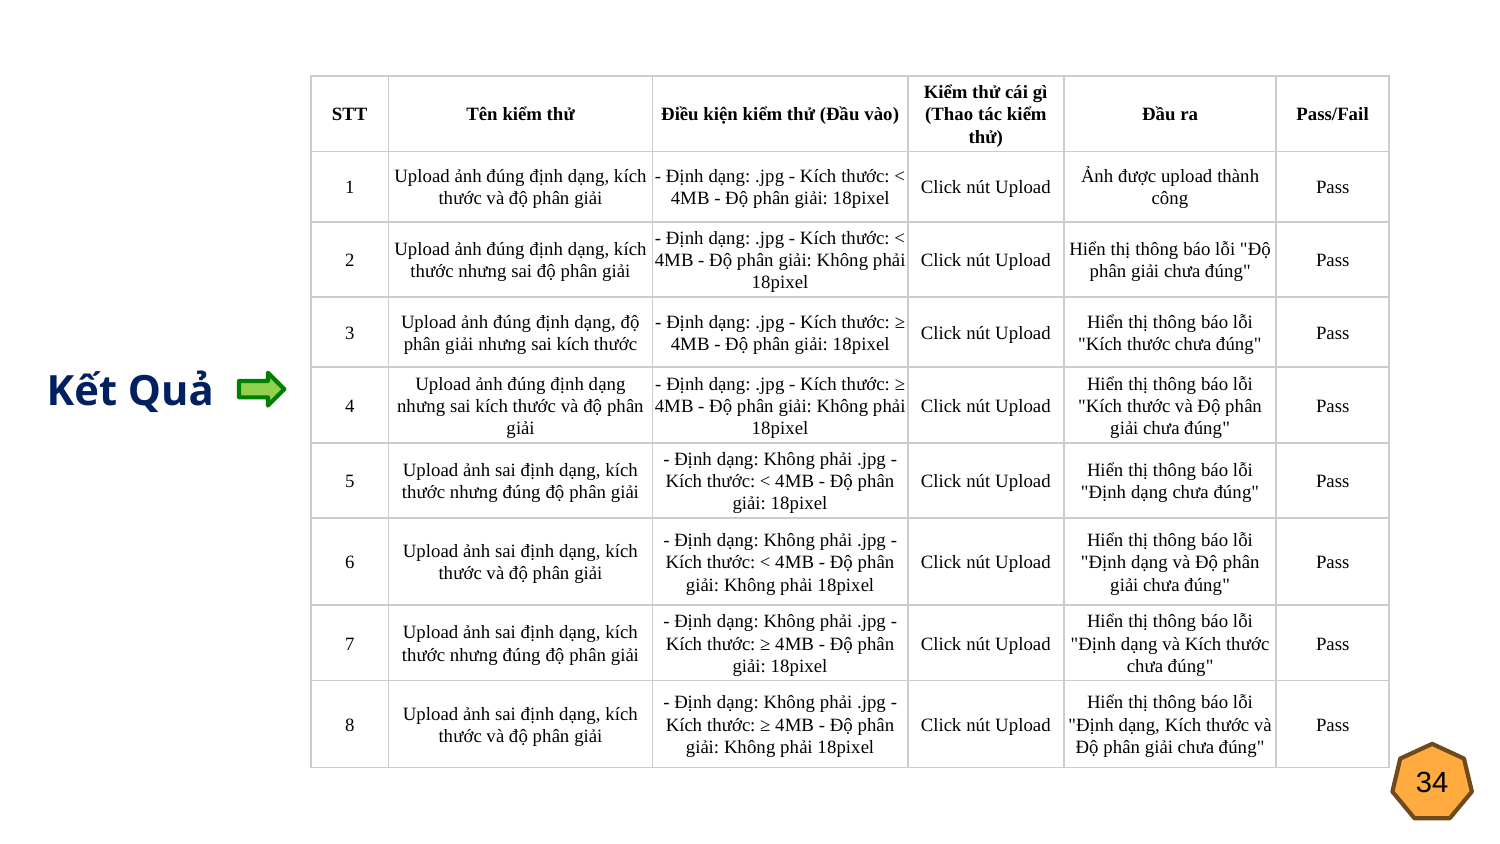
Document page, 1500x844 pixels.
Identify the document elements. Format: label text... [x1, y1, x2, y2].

table_cell Pass [1277, 681, 1388, 767]
table_cell Pass [1277, 152, 1388, 221]
table_cell Hiển thị thông báo lỗi "Độ phân giải chưa đúng" [1065, 223, 1275, 296]
table_cell Upload ảnh đúng định dạng nhưng sai kích thước và độ phân giải [389, 368, 652, 442]
table_cell Hiển thị thông báo lỗi "Định dạng và Độ phân giải chưa đúng" [1065, 519, 1275, 604]
table_cell 1 [312, 152, 388, 221]
table_cell - Định dạng: Không phải .jpg - Kích thước: < 4MB - Độ phân giải: 18pixel [653, 444, 907, 517]
table_cell Click nút Upload [909, 444, 1063, 517]
table_header Kiểm thử cái gì (Thao tác kiểm thử) [909, 77, 1063, 151]
text_box 34 [1390, 741, 1474, 821]
table_cell Click nút Upload [909, 519, 1063, 604]
table_cell 5 [312, 444, 388, 517]
table_cell Pass [1277, 368, 1388, 442]
table_cell 7 [312, 606, 388, 680]
table_cell 8 [312, 681, 388, 767]
table_cell Upload ảnh sai định dạng, kích thước nhưng đúng độ phân giải [389, 606, 652, 680]
table_cell Pass [1277, 519, 1388, 604]
table_cell Pass [1277, 298, 1388, 366]
table_cell Pass [1277, 223, 1388, 296]
table_cell Click nút Upload [909, 606, 1063, 680]
table_cell Hiển thị thông báo lỗi "Định dạng, Kích thước và Độ phân giải chưa đúng" [1065, 681, 1275, 767]
table_cell - Định dạng: .jpg - Kích thước: ≥ 4MB - Độ phân giải: 18pixel [653, 298, 907, 366]
table_cell Upload ảnh sai định dạng, kích thước và độ phân giải [389, 681, 652, 767]
table_cell Upload ảnh sai định dạng, kích thước và độ phân giải [389, 519, 652, 604]
table_cell Hiển thị thông báo lỗi "Kích thước chưa đúng" [1065, 298, 1275, 366]
table_cell Click nút Upload [909, 681, 1063, 767]
table_cell Hiển thị thông báo lỗi "Định dạng chưa đúng" [1065, 444, 1275, 517]
table_cell Ảnh được upload thành công [1065, 152, 1275, 221]
table_cell - Định dạng: Không phải .jpg - Kích thước: ≥ 4MB - Độ phân giải: Không phải 18pixel [653, 681, 907, 767]
table_header Điều kiện kiểm thử (Đầu vào) [653, 77, 907, 151]
table_cell Hiển thị thông báo lỗi "Kích thước và Độ phân giải chưa đúng" [1065, 368, 1275, 442]
text_box [236, 370, 287, 408]
table_header STT [312, 77, 388, 151]
table_cell 4 [312, 368, 388, 442]
table_cell Click nút Upload [909, 298, 1063, 366]
table_cell Click nút Upload [909, 223, 1063, 296]
table_cell - Định dạng: Không phải .jpg - Kích thước: ≥ 4MB - Độ phân giải: 18pixel [653, 606, 907, 680]
table_cell Upload ảnh đúng định dạng, kích thước nhưng sai độ phân giải [389, 223, 652, 296]
table_cell - Định dạng: .jpg - Kích thước: ≥ 4MB - Độ phân giải: Không phải 18pixel [653, 368, 907, 442]
table_cell Click nút Upload [909, 152, 1063, 221]
table_cell Upload ảnh đúng định dạng, độ phân giải nhưng sai kích thước [389, 298, 652, 366]
table_header Pass/Fail [1277, 77, 1388, 151]
table_cell 2 [312, 223, 388, 296]
table_cell Hiển thị thông báo lỗi "Định dạng và Kích thước chưa đúng" [1065, 606, 1275, 680]
table_cell Pass [1277, 444, 1388, 517]
table_cell Upload ảnh sai định dạng, kích thước nhưng đúng độ phân giải [389, 444, 652, 517]
table_header Đầu ra [1065, 77, 1275, 151]
table_cell 6 [312, 519, 388, 604]
table_cell Click nút Upload [909, 368, 1063, 442]
table_cell Upload ảnh đúng định dạng, kích thước và độ phân giải [389, 152, 652, 221]
table_cell Pass [1277, 606, 1388, 680]
table_header Tên kiểm thử [389, 77, 652, 151]
table_cell - Định dạng: .jpg - Kích thước: < 4MB - Độ phân giải: 18pixel [653, 152, 907, 221]
table_cell 3 [312, 298, 388, 366]
text_box Kết Quả [31, 356, 229, 422]
table_cell - Định dạng: Không phải .jpg - Kích thước: < 4MB - Độ phân giải: Không phải 18pixel [653, 519, 907, 604]
table_cell - Định dạng: .jpg - Kích thước: < 4MB - Độ phân giải: Không phải 18pixel [653, 223, 907, 296]
